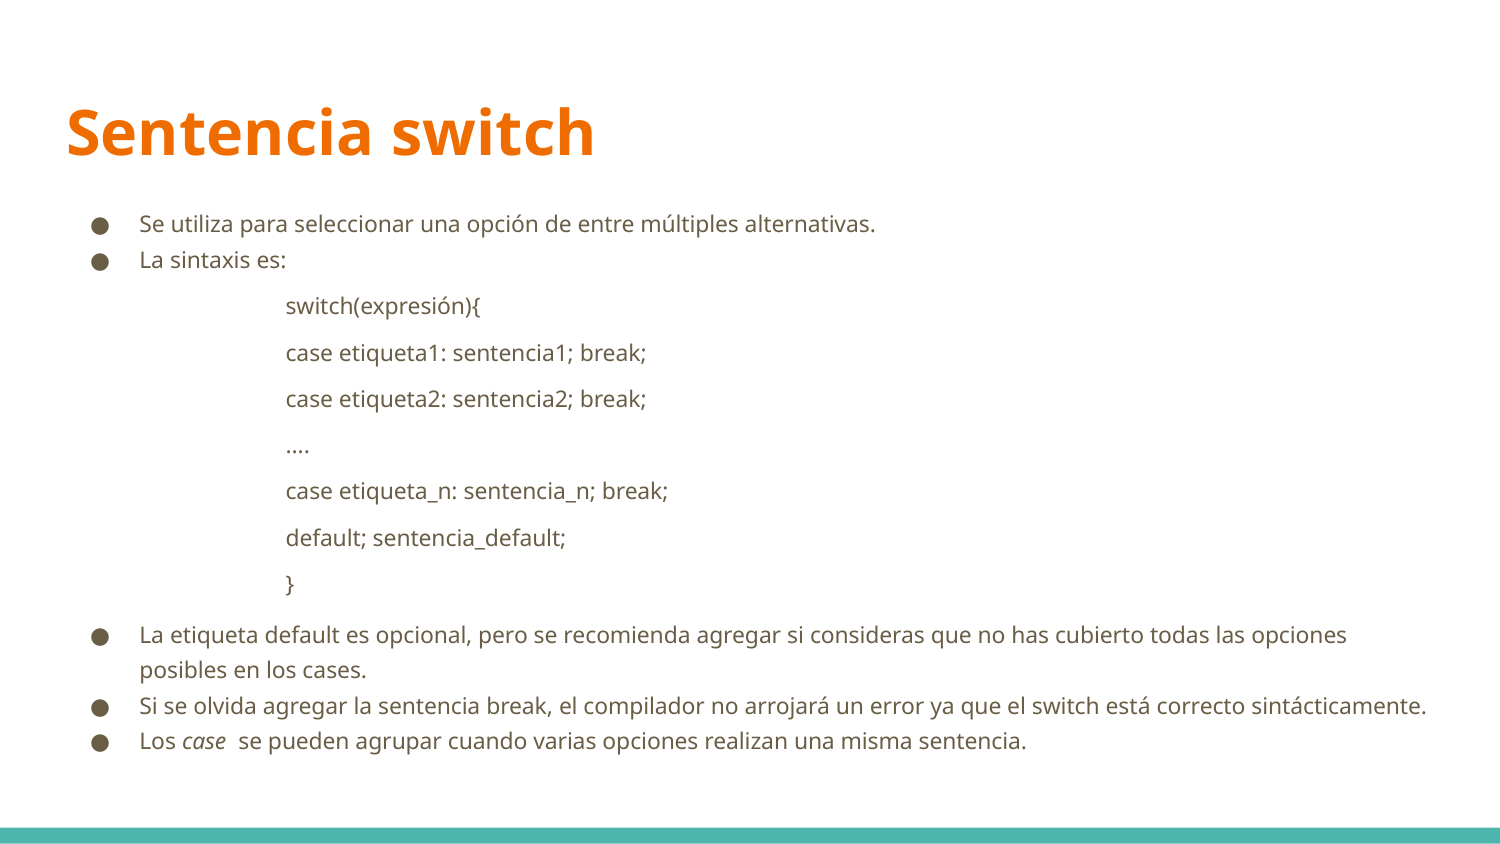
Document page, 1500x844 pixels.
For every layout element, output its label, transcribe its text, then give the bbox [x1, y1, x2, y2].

list Se utiliza para seleccionar una opción de entre múltiples alternativas. La sintaxis es: switch(expresión){ case etiqueta1: sentencia1; break; case etiqueta2: sentencia2; break; …. case etiqueta_n: sentencia_n; break; default; sentencia_default; } La etiqueta default es opcional, pero se recomienda agregar si consideras que no has cubierto todas las opciones posibles en los cases. Si se olvida agregar la sentencia break, el compilador no arrojará un error ya que el switch está correcto sintácticamente. Los case se pueden agrupar cuando varias opciones realizan una misma sentencia. [51, 189, 1454, 806]
title Sentencia switch [51, 72, 1449, 189]
